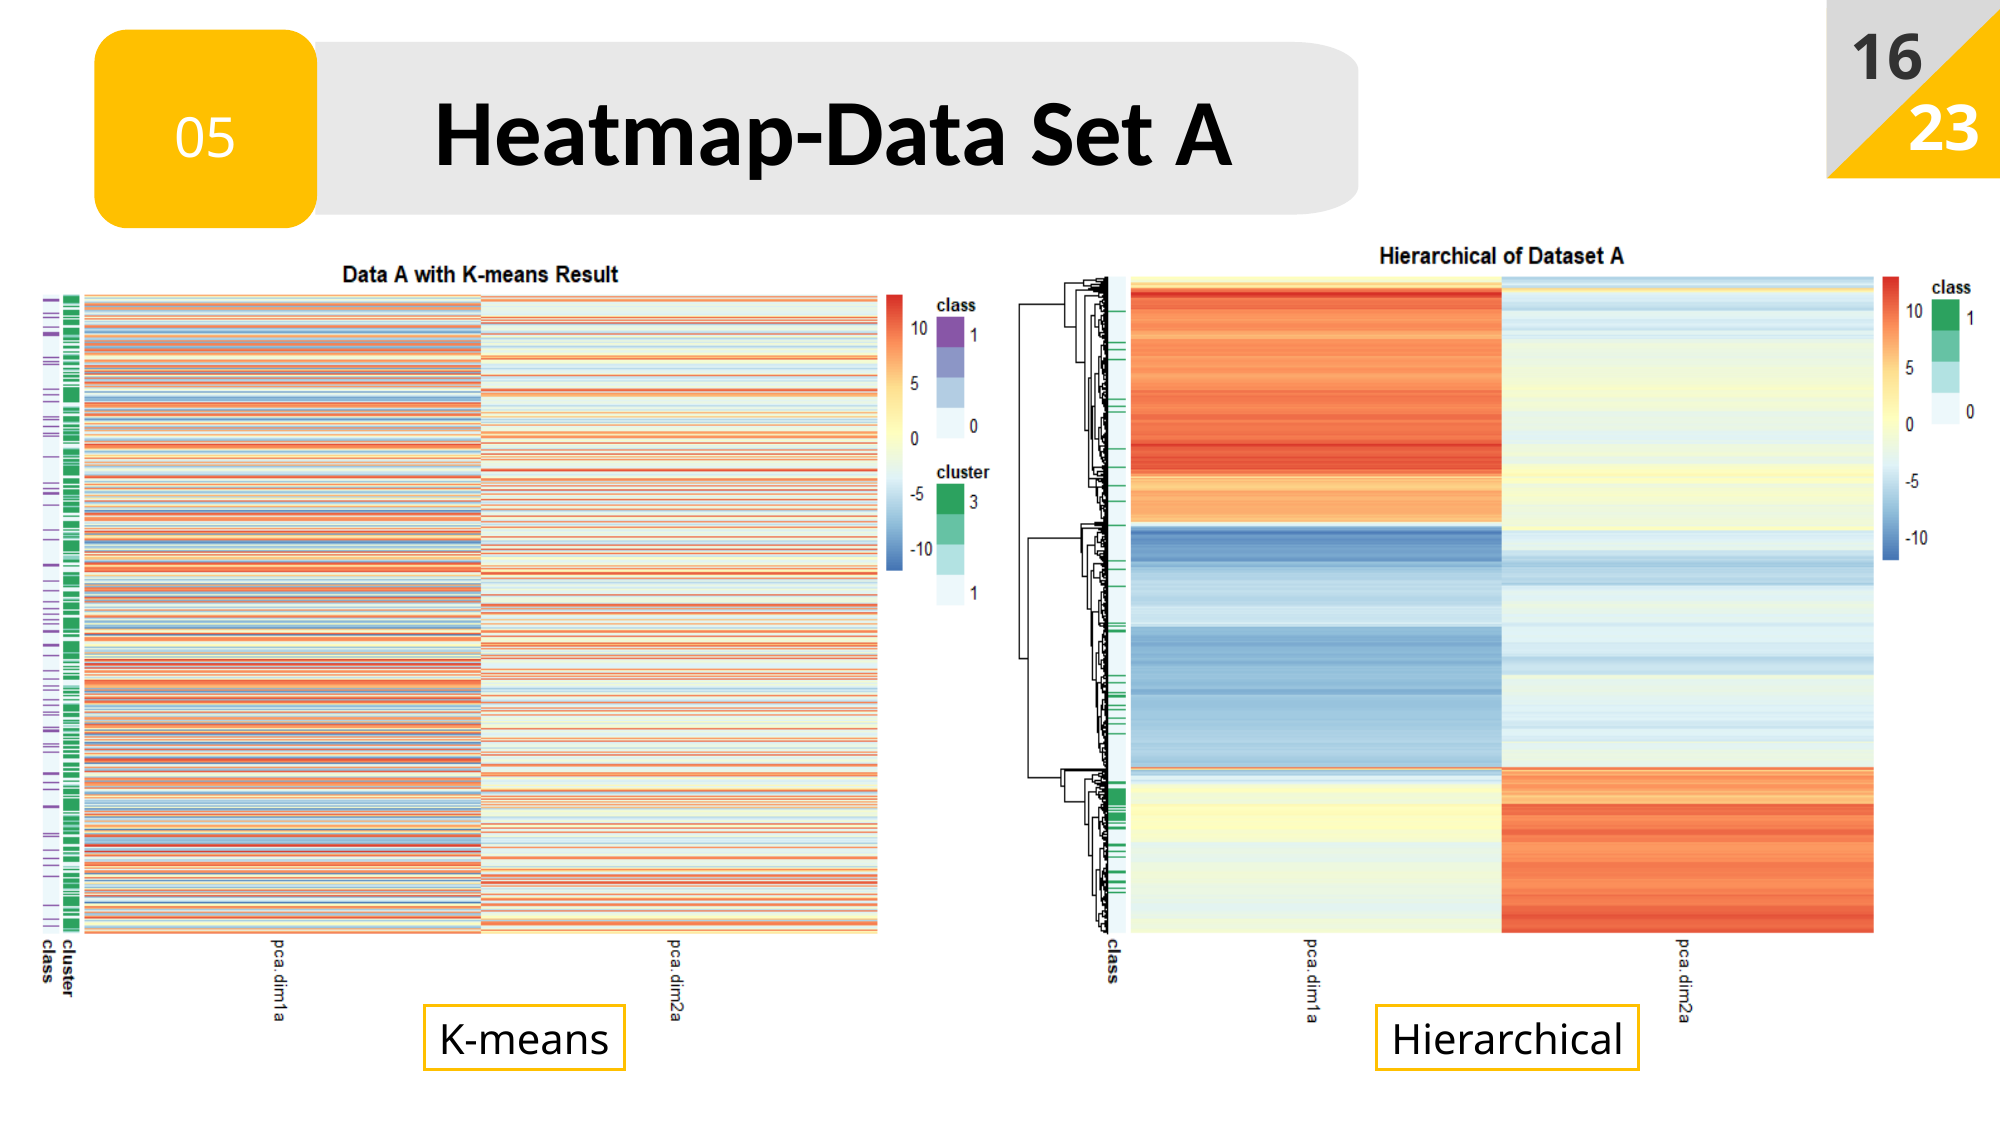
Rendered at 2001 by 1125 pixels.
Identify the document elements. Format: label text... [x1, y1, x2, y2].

text_box K-means [423, 1038, 626, 1071]
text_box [94, 29, 1359, 229]
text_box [33, 240, 2000, 1038]
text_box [1826, 0, 2000, 179]
text_box Hierarchical [1376, 1038, 1640, 1071]
